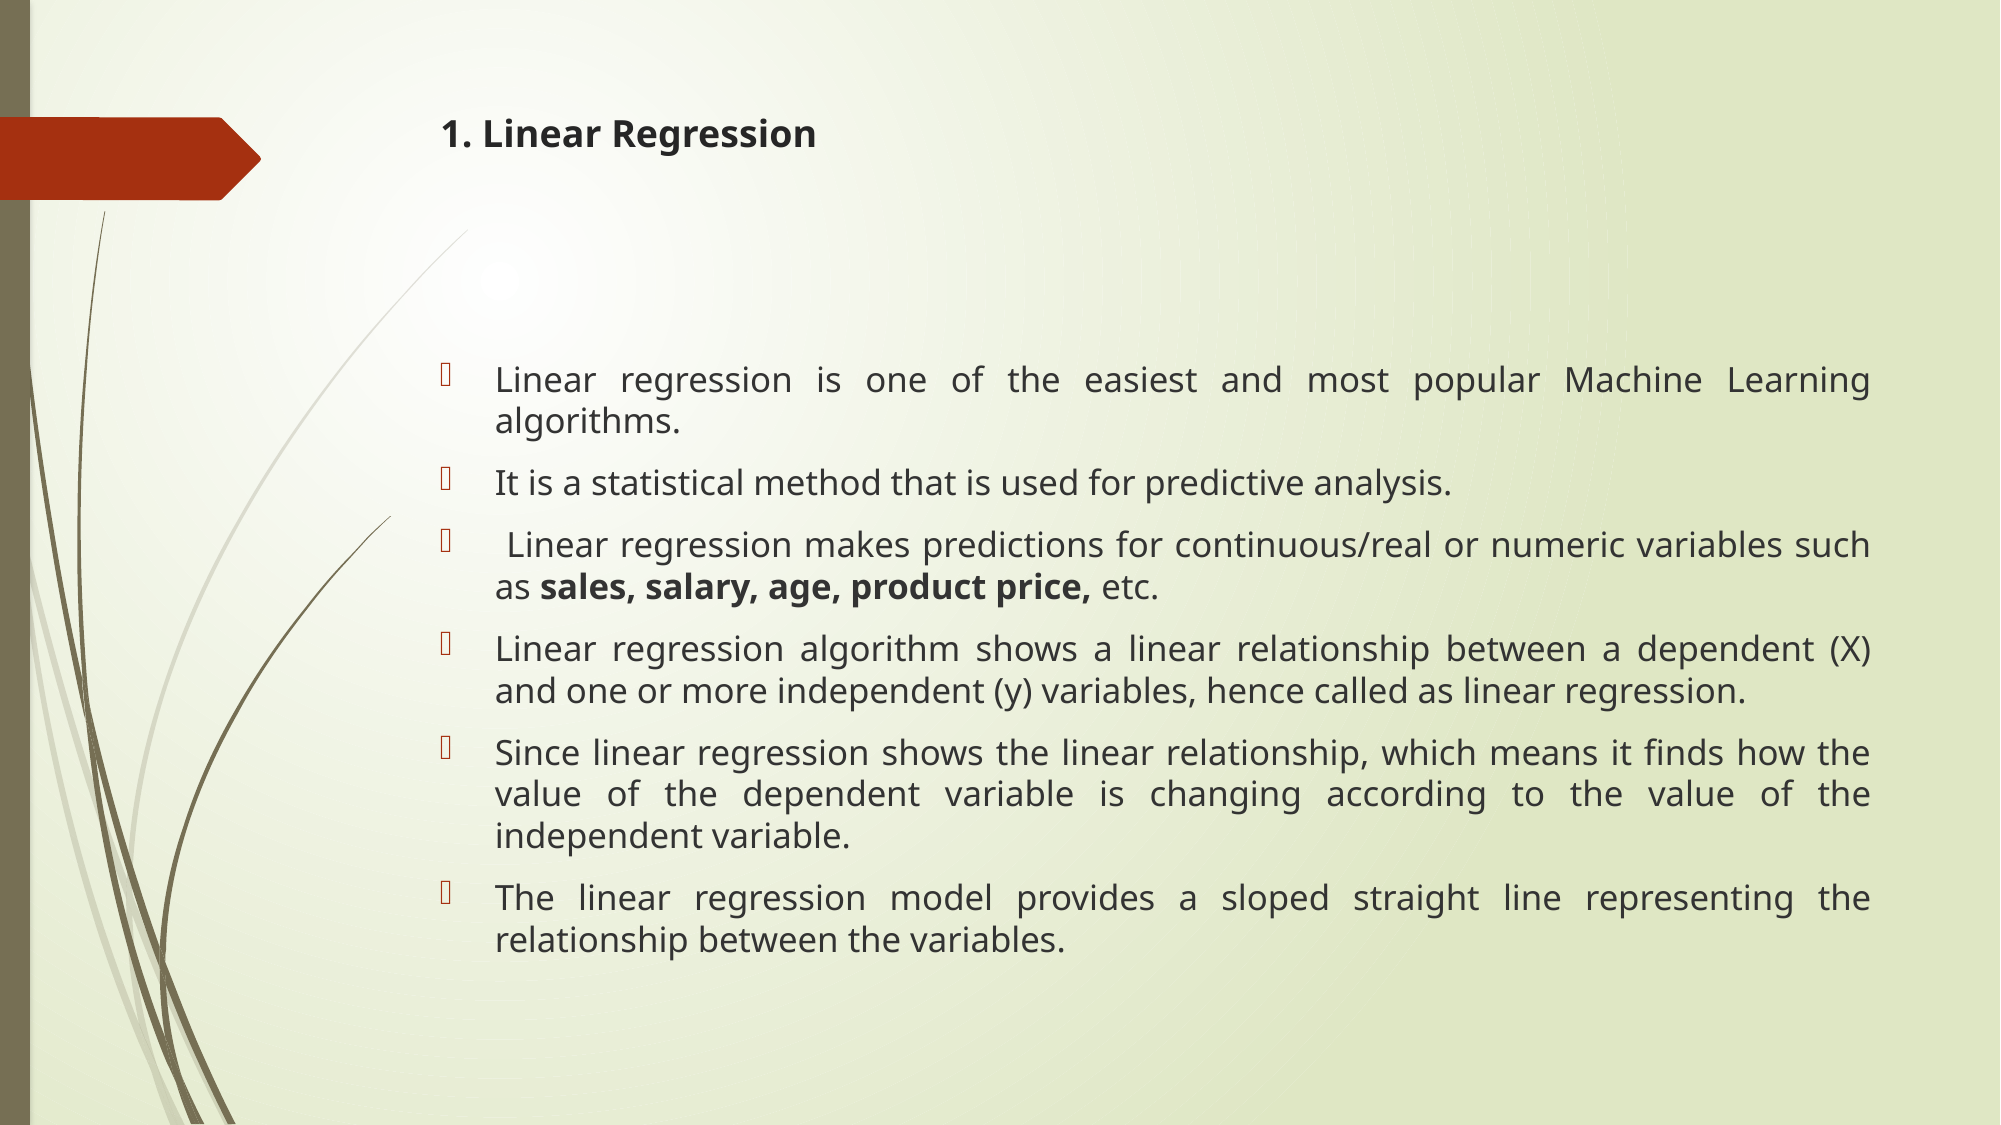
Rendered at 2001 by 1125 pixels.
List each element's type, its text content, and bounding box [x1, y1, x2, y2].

list Linear regression is one of the easiest and most popular Machine Learning algorithms. It is a statistical method that is used for predictive analysis. Linear regression makes predictions for continuous/real or numeric variables such as sales, salary, age, product price, etc. Linear regression algorithm shows a linear relationship between a dependent (X) and one or more independent (y) variables, hence called as linear regression. Since linear regression shows the linear relationship, which means it finds how the value of the dependent variable is changing according to the value of the independent variable. The linear regression model provides a sloped straight line representing the relationship between the variables. [424, 350, 1888, 970]
title 1. Linear Regression [425, 102, 1888, 313]
